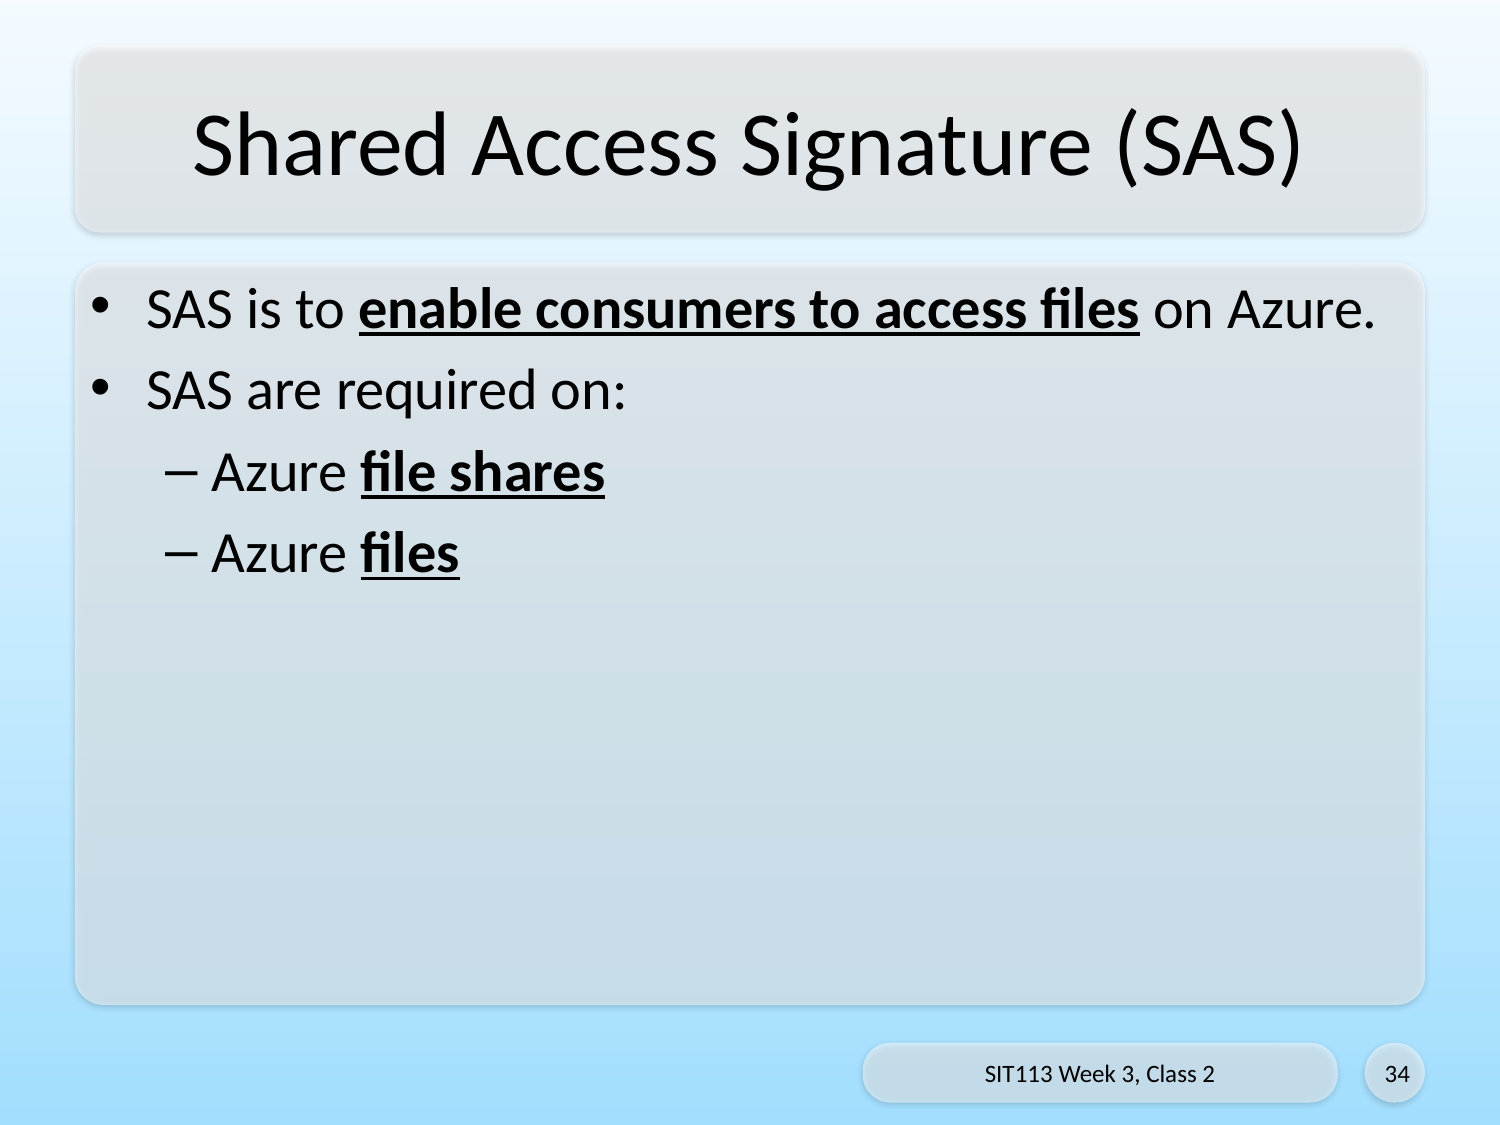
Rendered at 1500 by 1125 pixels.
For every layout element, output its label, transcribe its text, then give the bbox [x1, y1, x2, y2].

footer SIT113 Week 3, Class 2 [862, 1042, 1338, 1103]
title Shared Access Signature (SAS) [75, 45, 1425, 233]
list SAS is to enable consumers to access files on Azure. SAS are required on: Azure file shares Azure files [75, 262, 1425, 1005]
slide_number 34 [1364, 1042, 1425, 1103]
